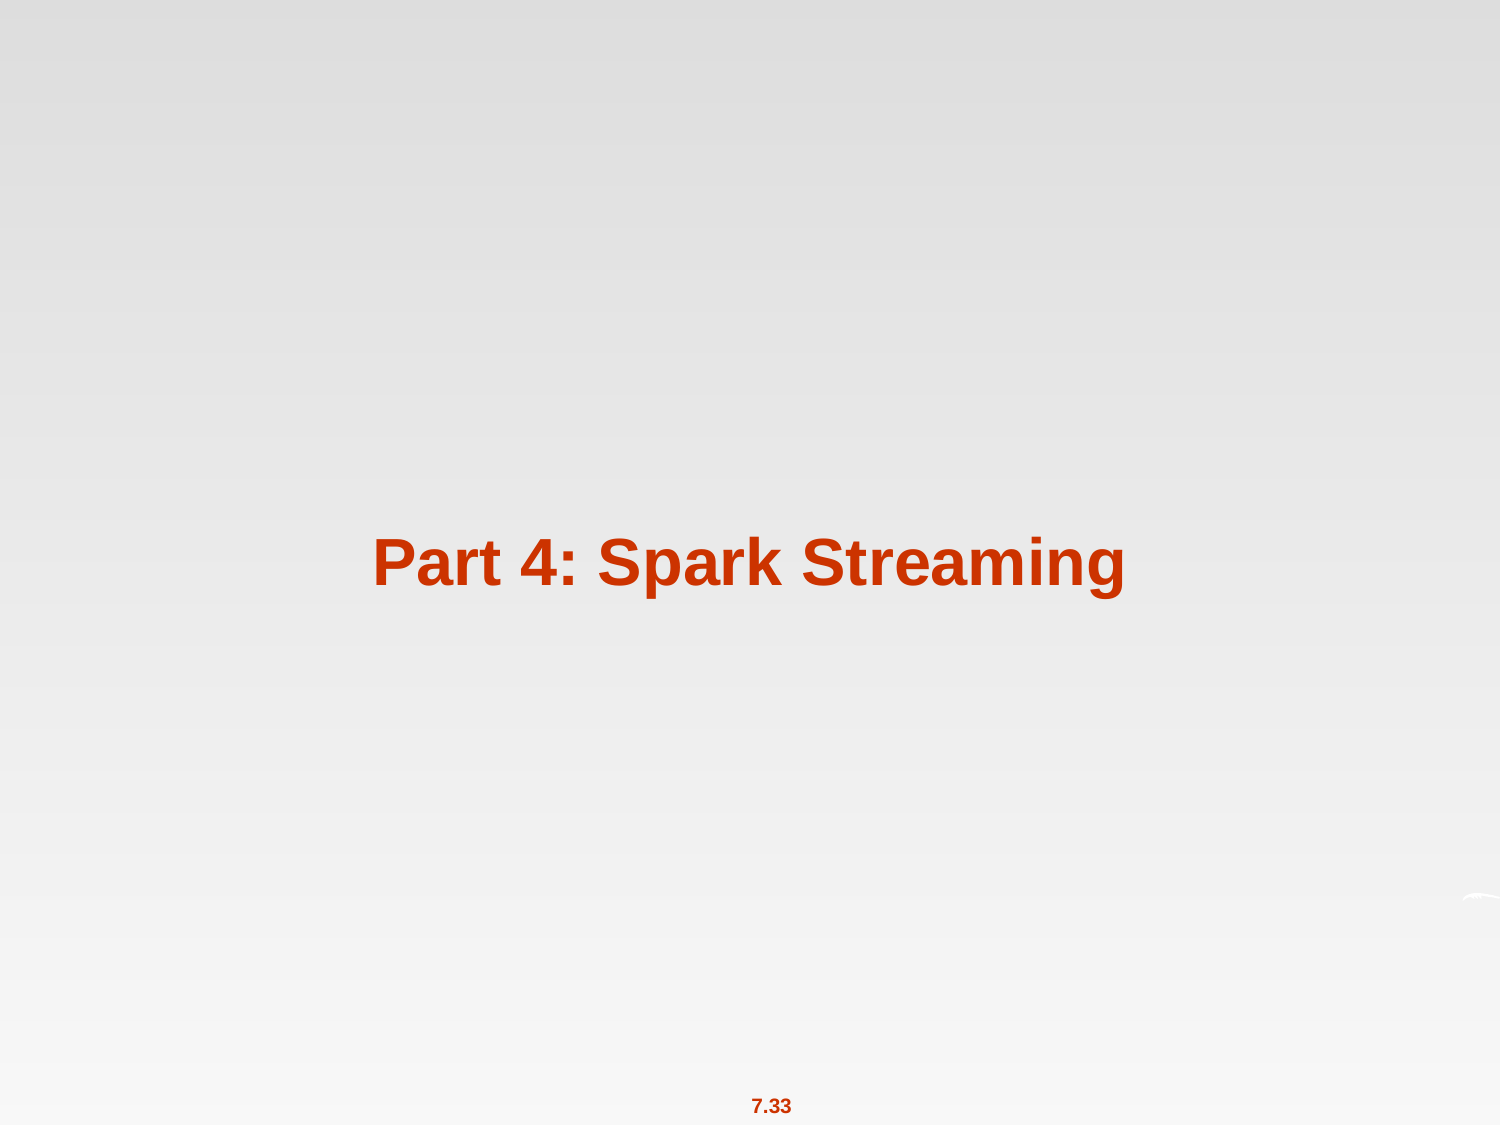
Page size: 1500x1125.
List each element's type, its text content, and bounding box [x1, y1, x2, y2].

text_box Part 4: Spark Streaming [112, 480, 1388, 607]
